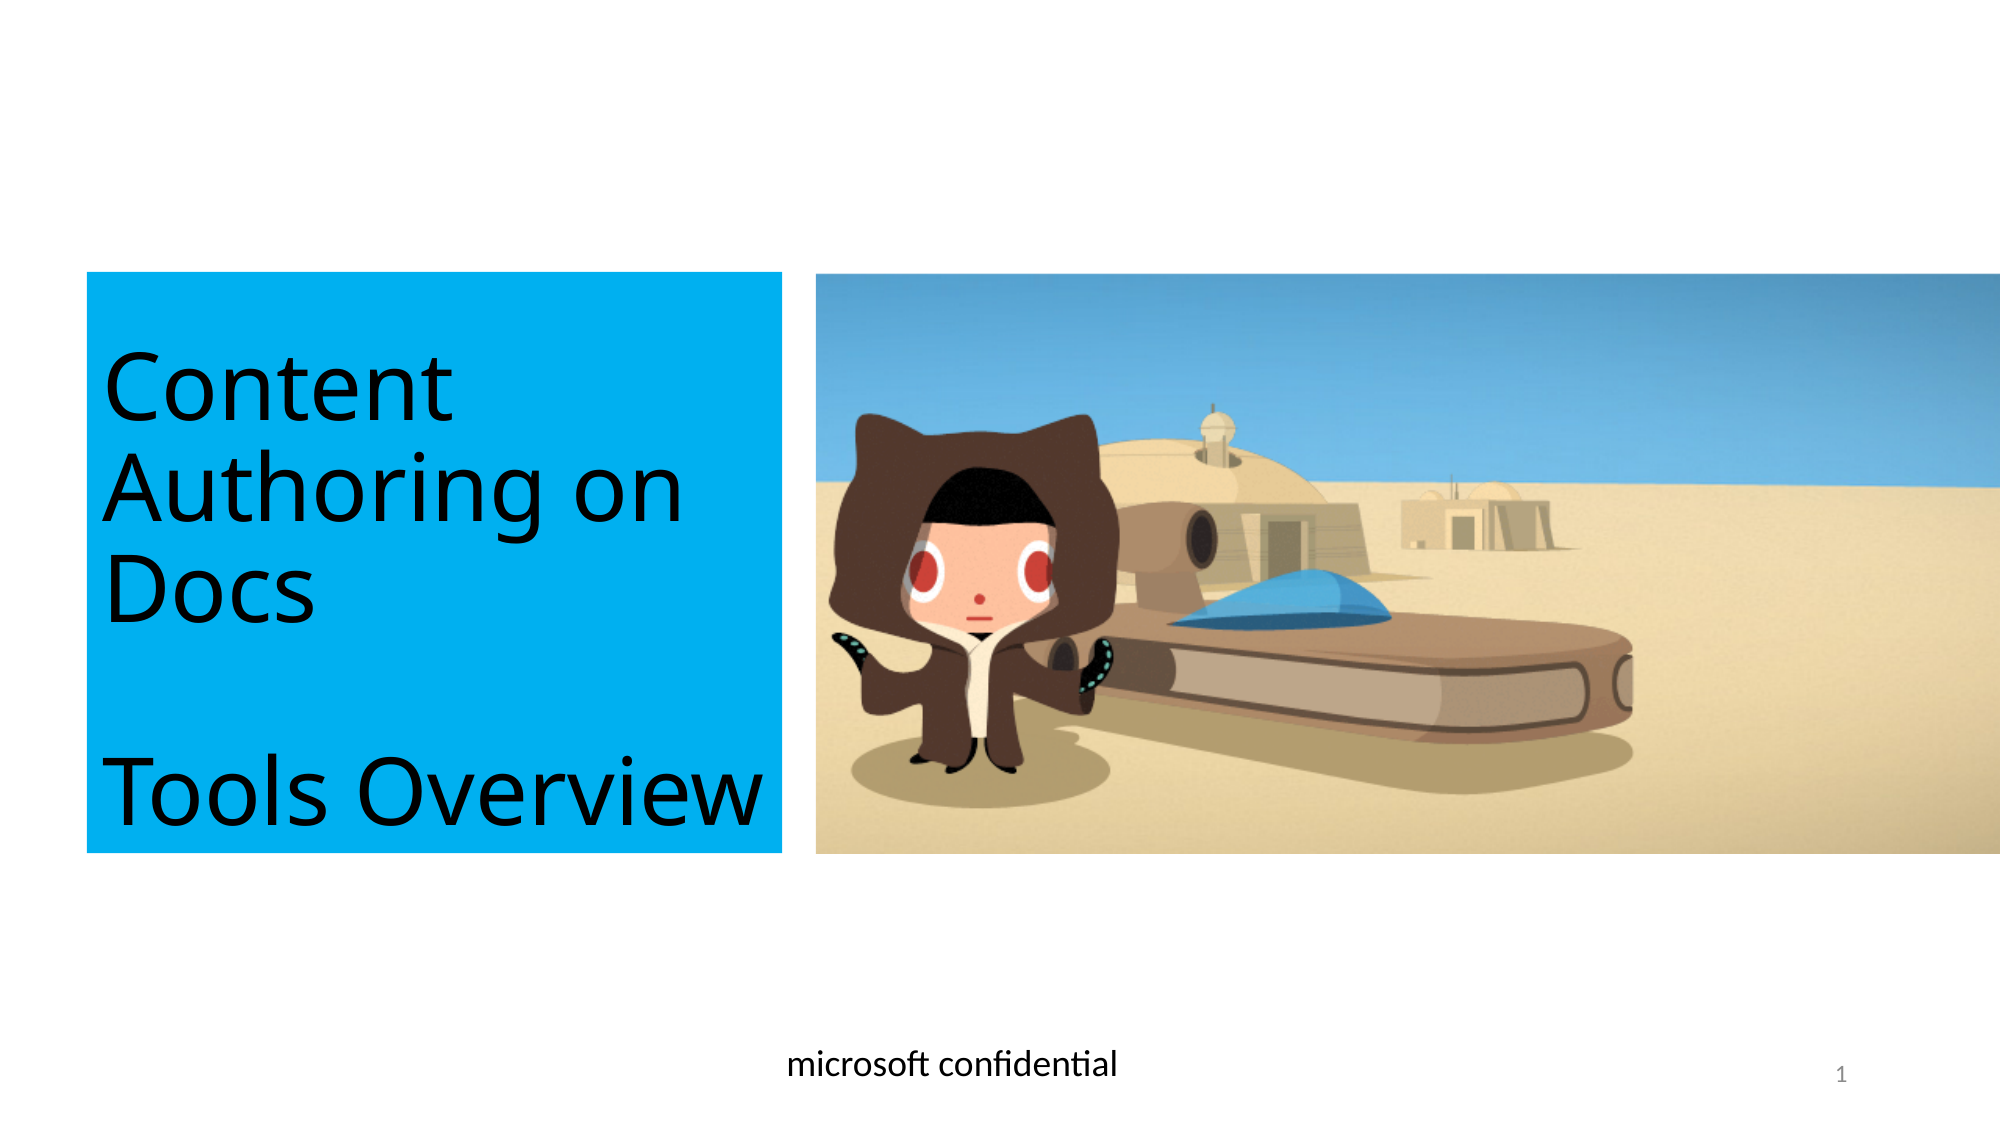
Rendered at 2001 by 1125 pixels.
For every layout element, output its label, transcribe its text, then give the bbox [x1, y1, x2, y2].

slide_number 1 [1412, 1042, 1863, 1103]
picture [815, 271, 2000, 854]
title Content Authoring on Docs Tools Overview [86, 271, 783, 854]
text_box microsoft confidential [771, 1031, 1177, 1092]
